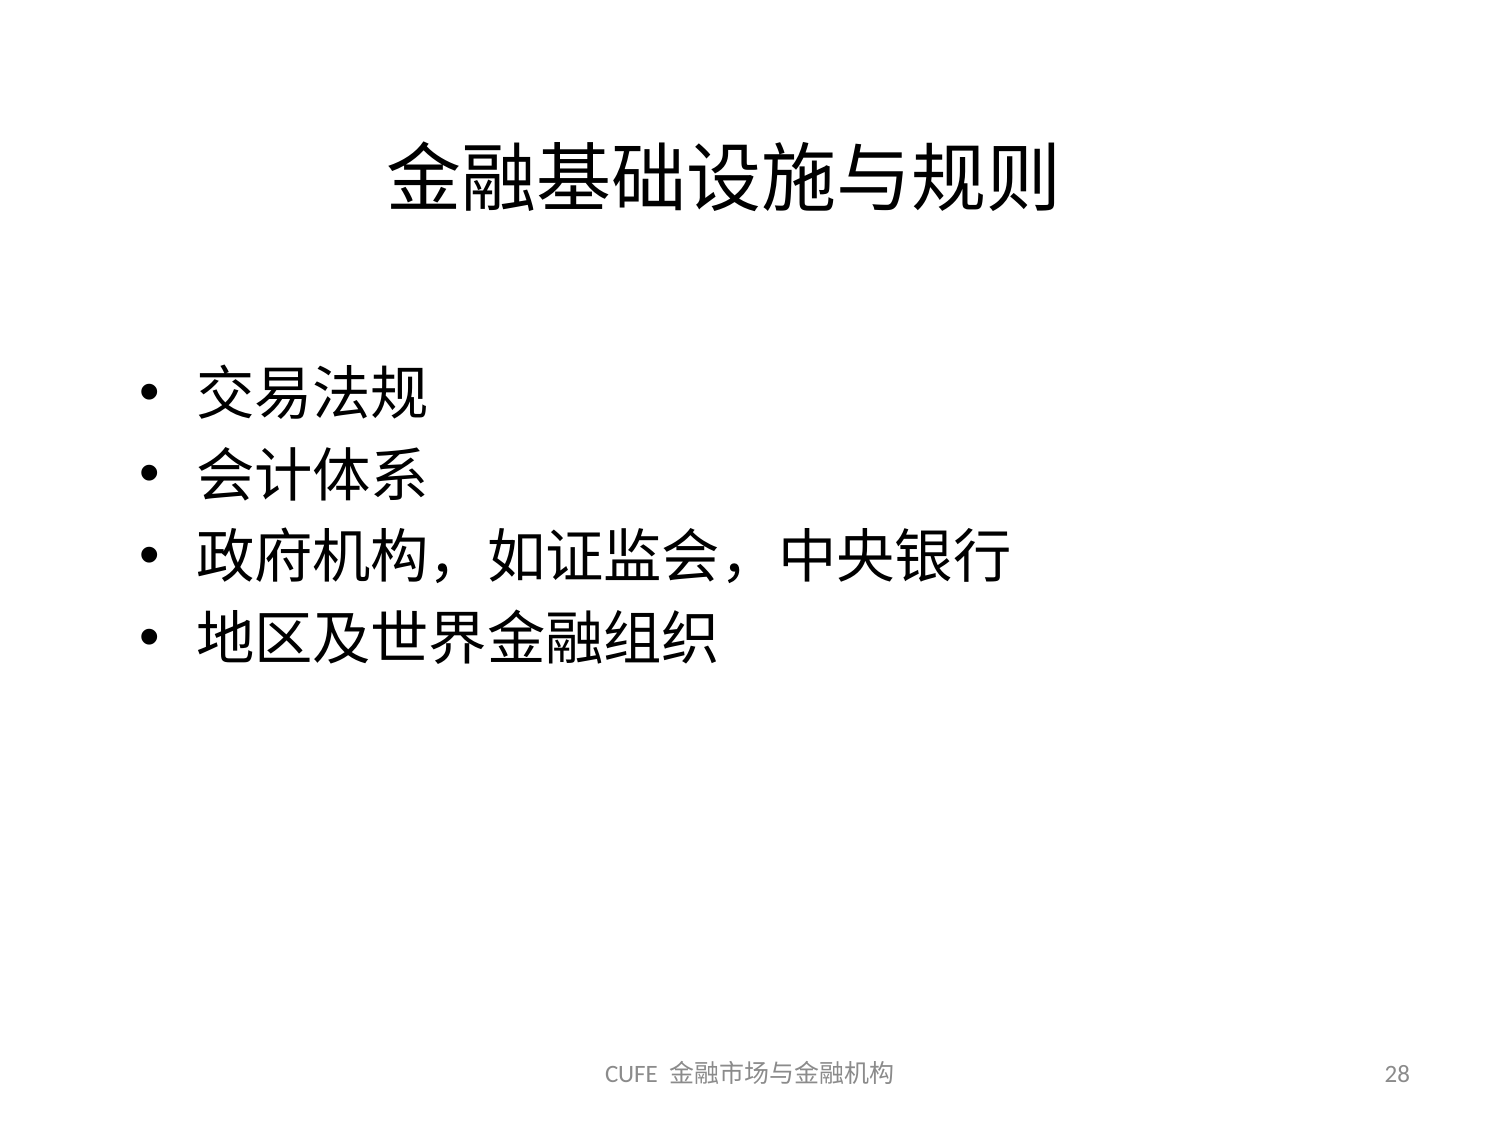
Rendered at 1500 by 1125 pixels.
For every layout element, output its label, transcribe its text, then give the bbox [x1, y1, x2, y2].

slide_number 28 [1074, 1042, 1425, 1103]
list 交易法规 会计体系 政府机构，如证监会，中央银行 地区及世界金融组织 [124, 348, 1213, 830]
footer CUFE 金融市场与金融机构 [512, 1042, 988, 1103]
title 金融基础设施与规则 [75, 75, 1373, 276]
